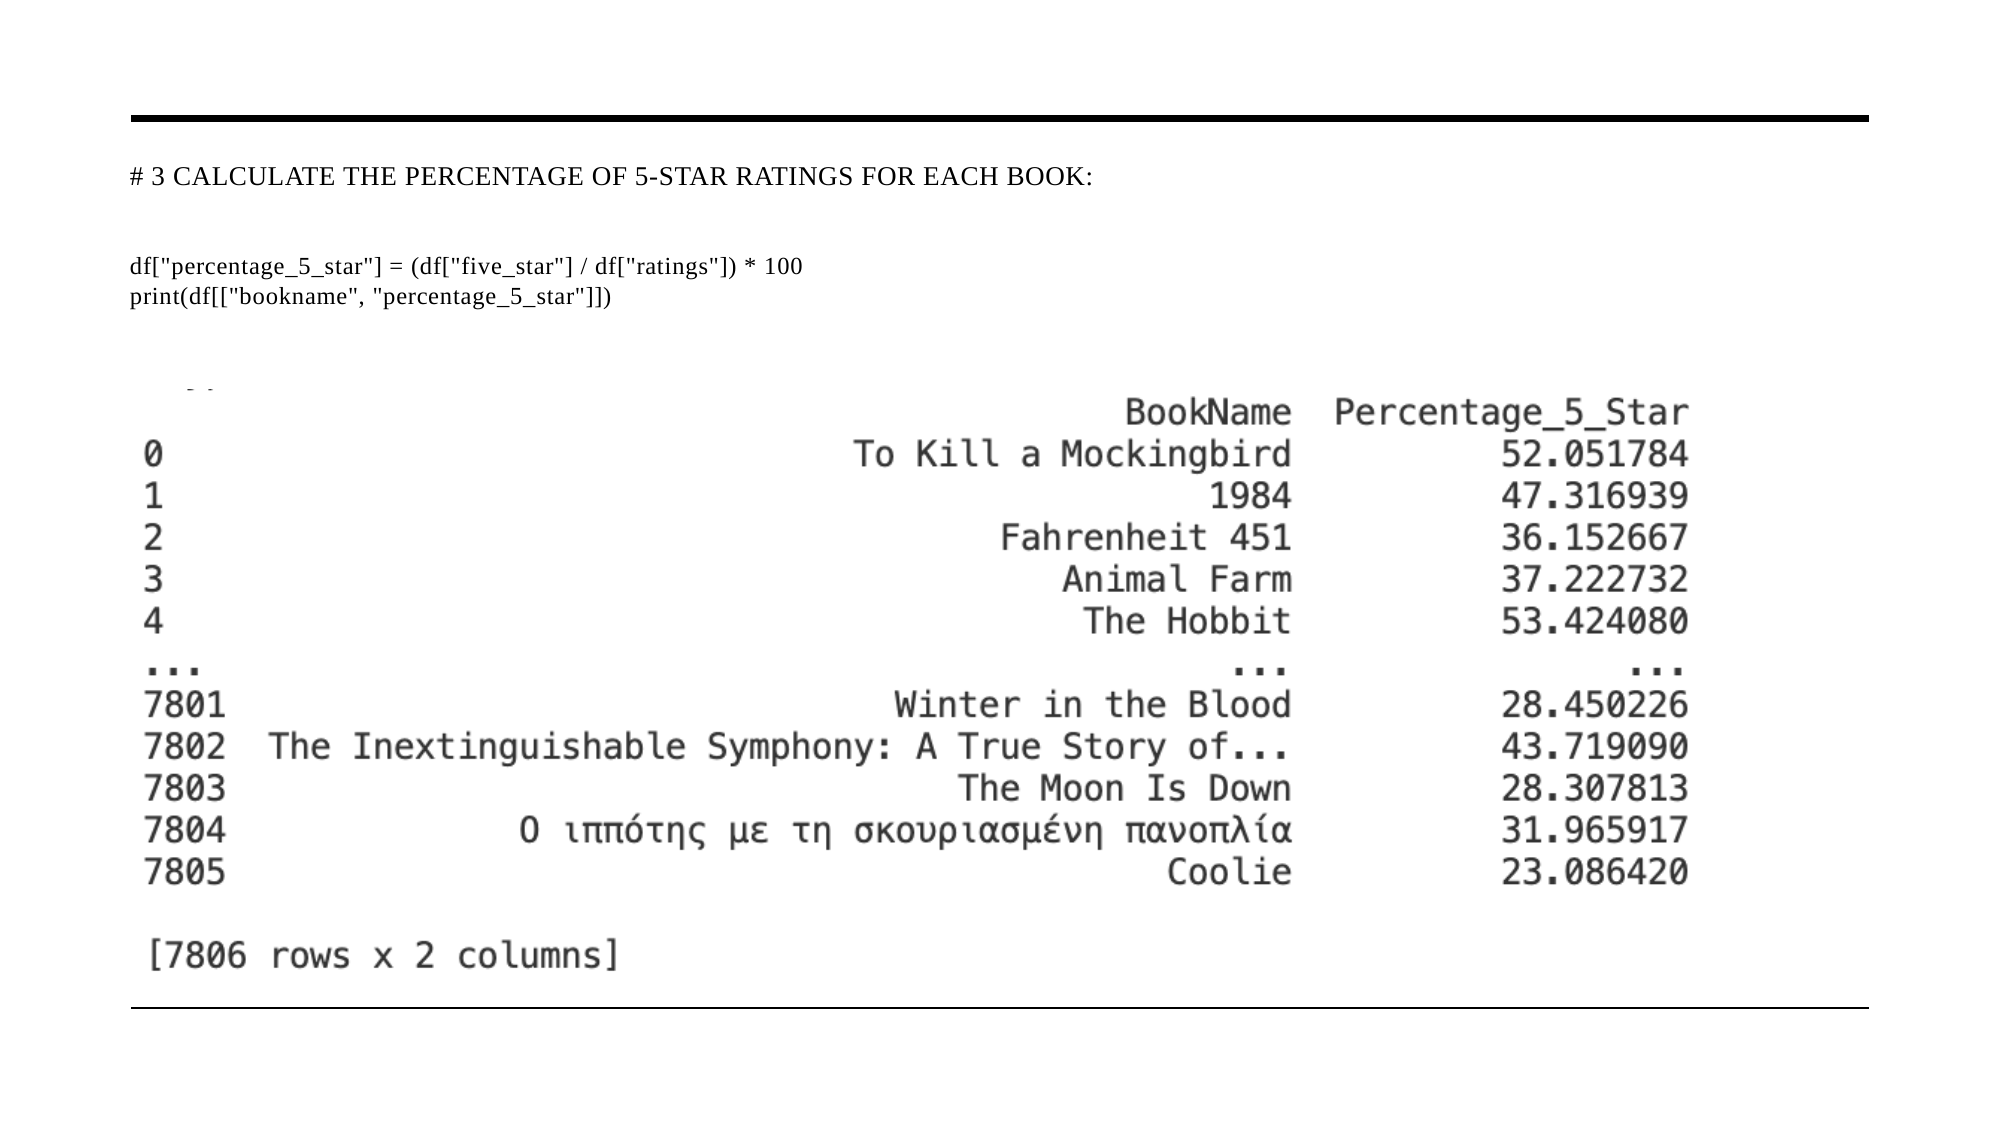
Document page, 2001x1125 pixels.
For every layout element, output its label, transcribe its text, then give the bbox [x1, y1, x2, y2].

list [128, 389, 1713, 980]
title # 3 Calculate the percentage of 5-star ratings for each book: df["percentage_5_star"] = (df["five_star"] / df["ratings"]) * 100 print(df[["bookname", "percentage_5_star"]]) [114, 151, 1869, 377]
